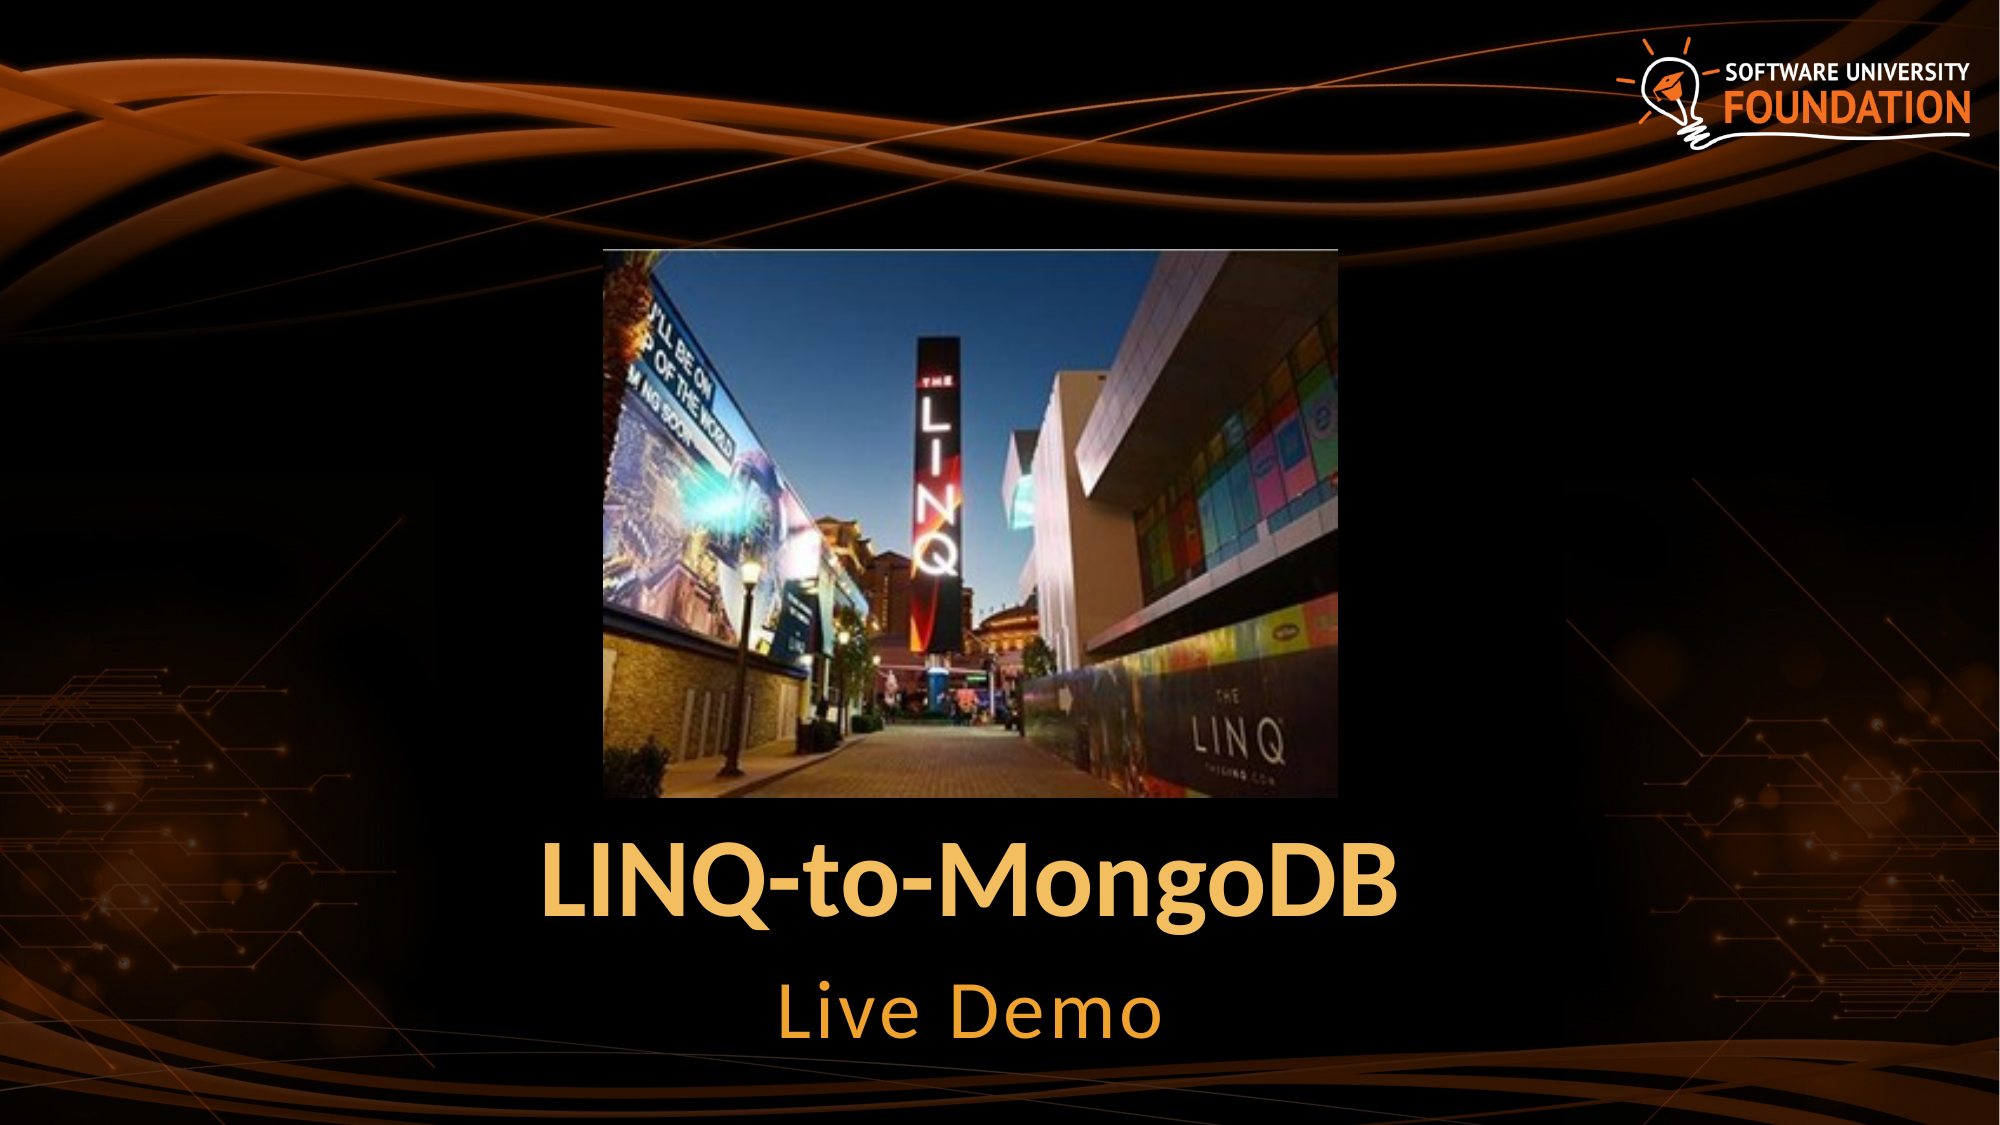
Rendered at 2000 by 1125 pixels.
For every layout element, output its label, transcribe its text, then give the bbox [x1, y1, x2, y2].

subtitle Live Demo [237, 944, 1704, 1062]
title LINQ-to-MongoDB [237, 812, 1704, 944]
picture [0, 0, 2000, 1125]
